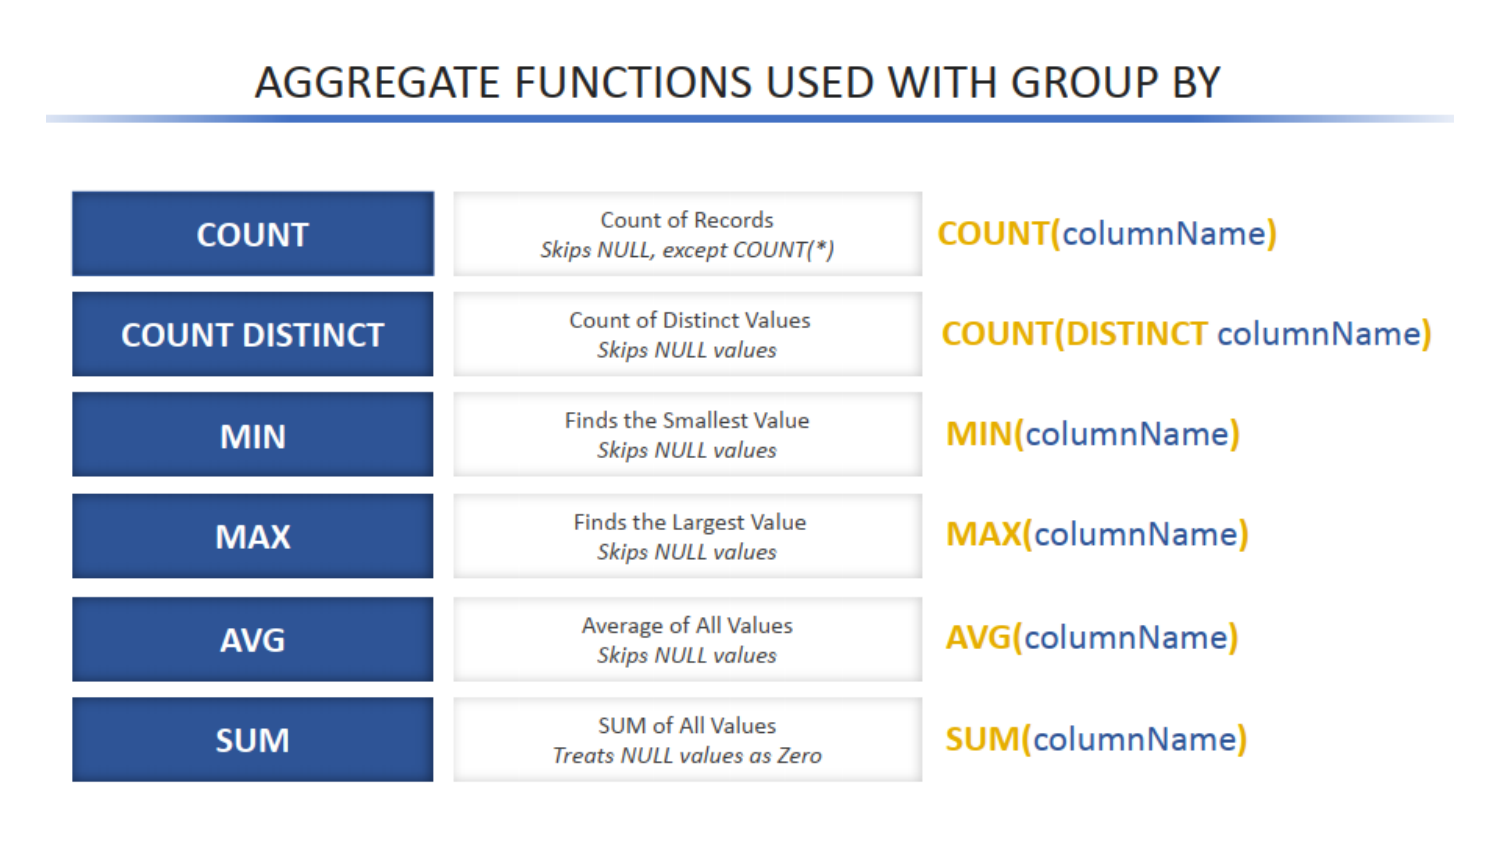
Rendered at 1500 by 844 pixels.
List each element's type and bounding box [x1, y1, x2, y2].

picture [45, 40, 1455, 804]
